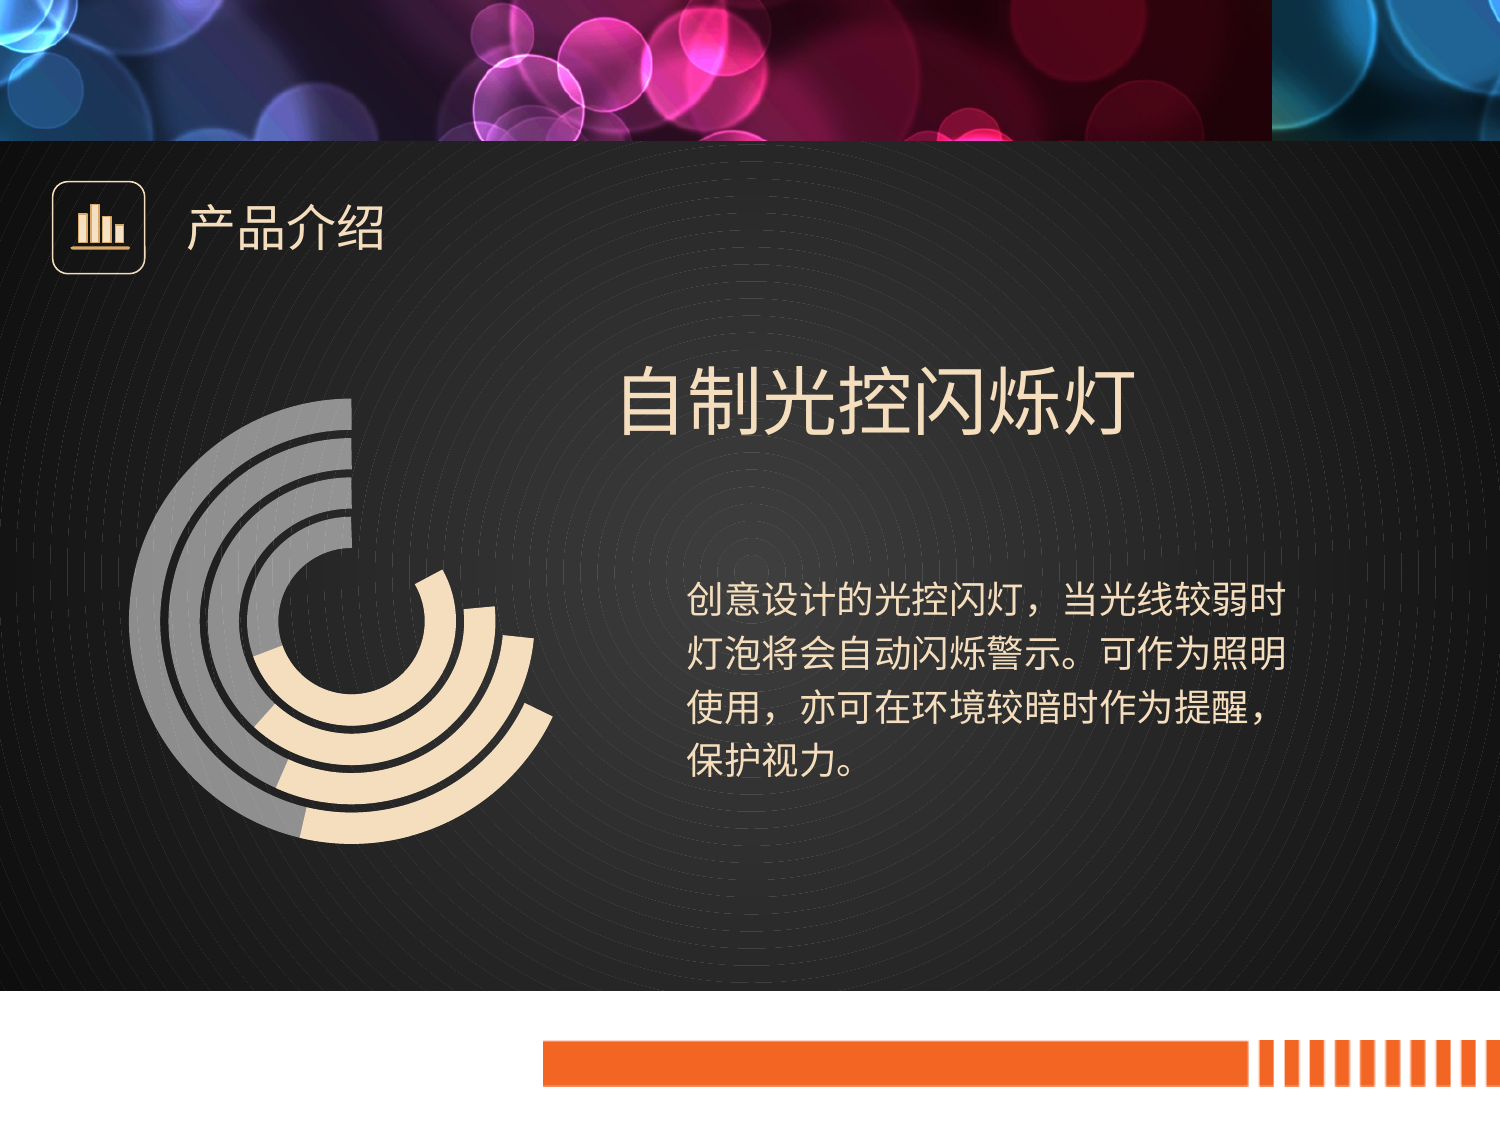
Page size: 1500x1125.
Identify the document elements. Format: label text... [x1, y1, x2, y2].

picture [0, 0, 1500, 141]
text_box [144, 413, 559, 829]
picture [543, 1040, 1500, 1087]
text_box 创意设计的光控闪灯，当光线较弱时灯泡将会自动闪烁警示。可作为照明使用，亦可在环境较暗时作为提醒，保护视力。 [671, 559, 1313, 790]
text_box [52, 181, 145, 274]
text_box 产品介绍 [171, 176, 526, 264]
text_box 自制光控闪烁灯 [597, 329, 1189, 453]
